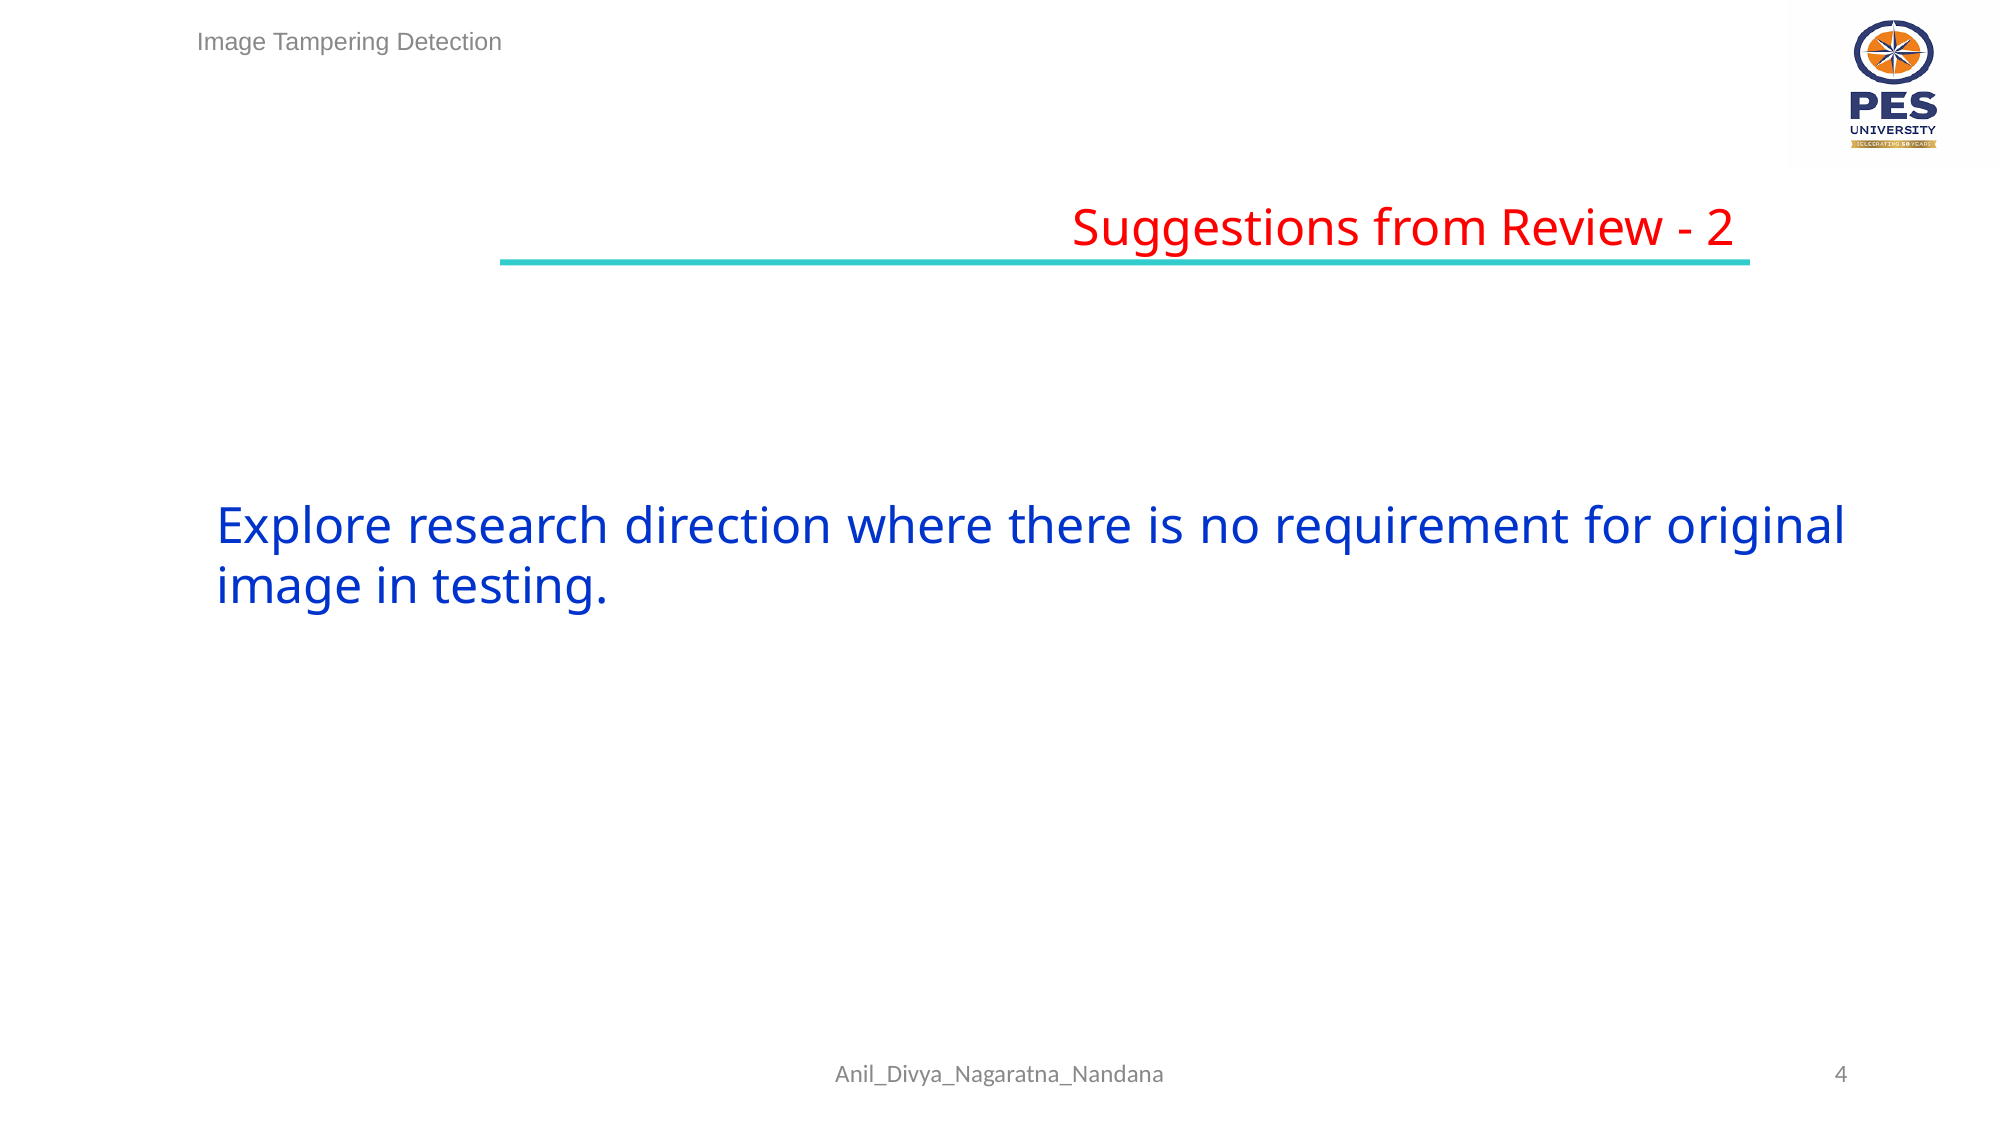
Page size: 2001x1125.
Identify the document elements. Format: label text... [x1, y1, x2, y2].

slide_number ‹#› [1412, 1042, 1863, 1103]
text_box Suggestions from Review - 2 [687, 187, 1750, 263]
text_box Explore research direction where there is no requirement for original image in testing. [126, 485, 1863, 585]
footer Anil_Divya_Nagaratna_Nandana [662, 1042, 1338, 1103]
text_box [500, 259, 1750, 266]
picture [1787, 0, 2000, 169]
text_box Image Tampering Detection [12, 10, 688, 71]
